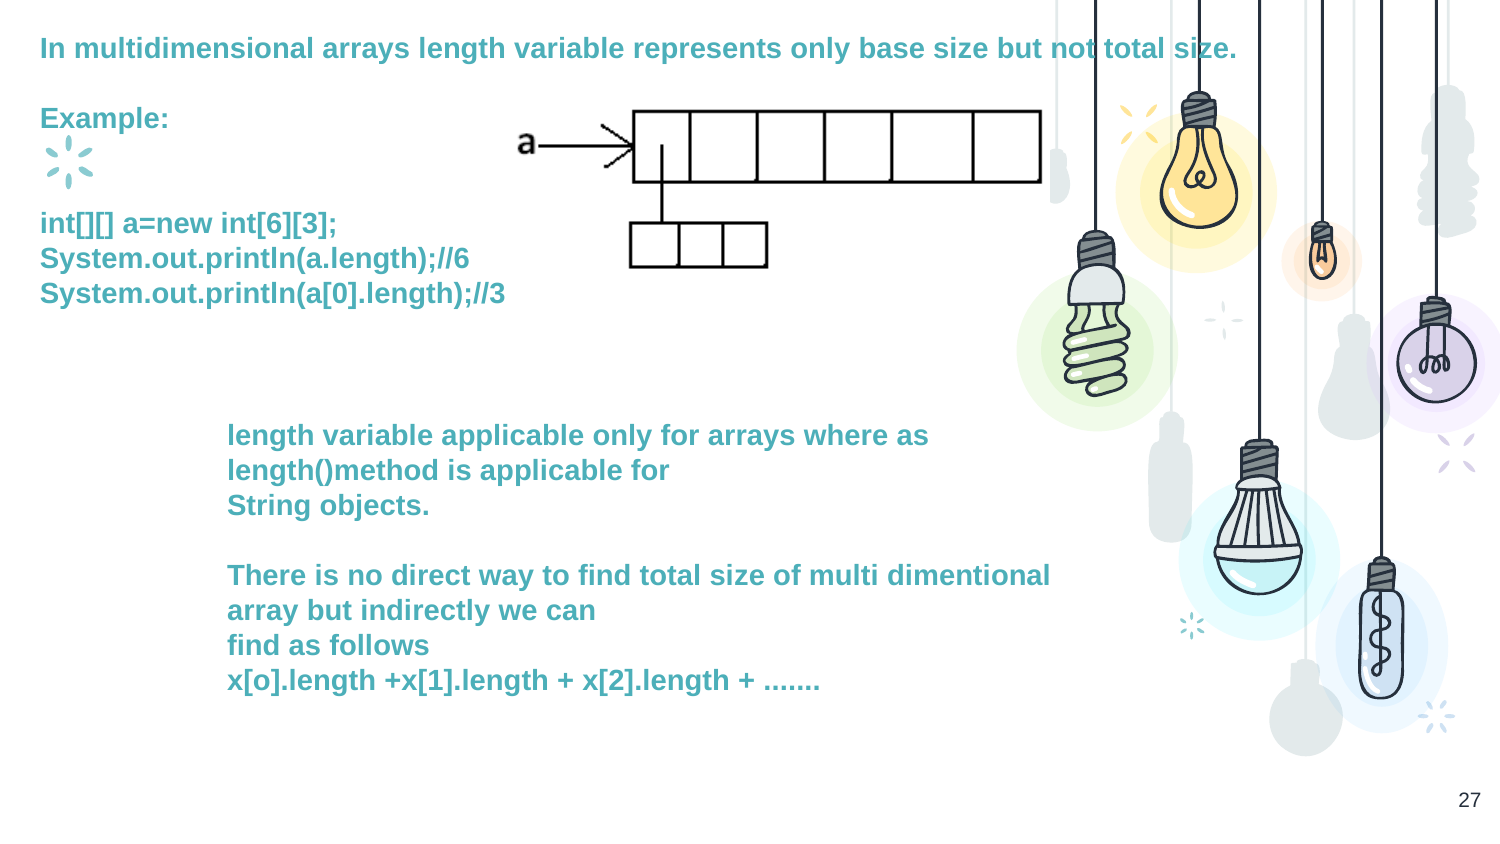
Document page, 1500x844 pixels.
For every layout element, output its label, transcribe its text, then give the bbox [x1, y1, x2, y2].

text_box length variable applicable only for arrays where as length()method is applicable for String objects. There is no direct way to find total size of multi dimentional array but indirectly we can find as follows x[o].length +x[1].length + x[2].length + ....... [212, 409, 1100, 704]
picture [512, 96, 1051, 273]
slide_number 27 [1426, 766, 1482, 832]
text_box In multidimensional arrays length variable represents only base size but not total size. Example: int[][] a=new int[6][3]; System.out.println(a.length);//6 System.out.println(a[0].length);//3 [24, 21, 1325, 317]
